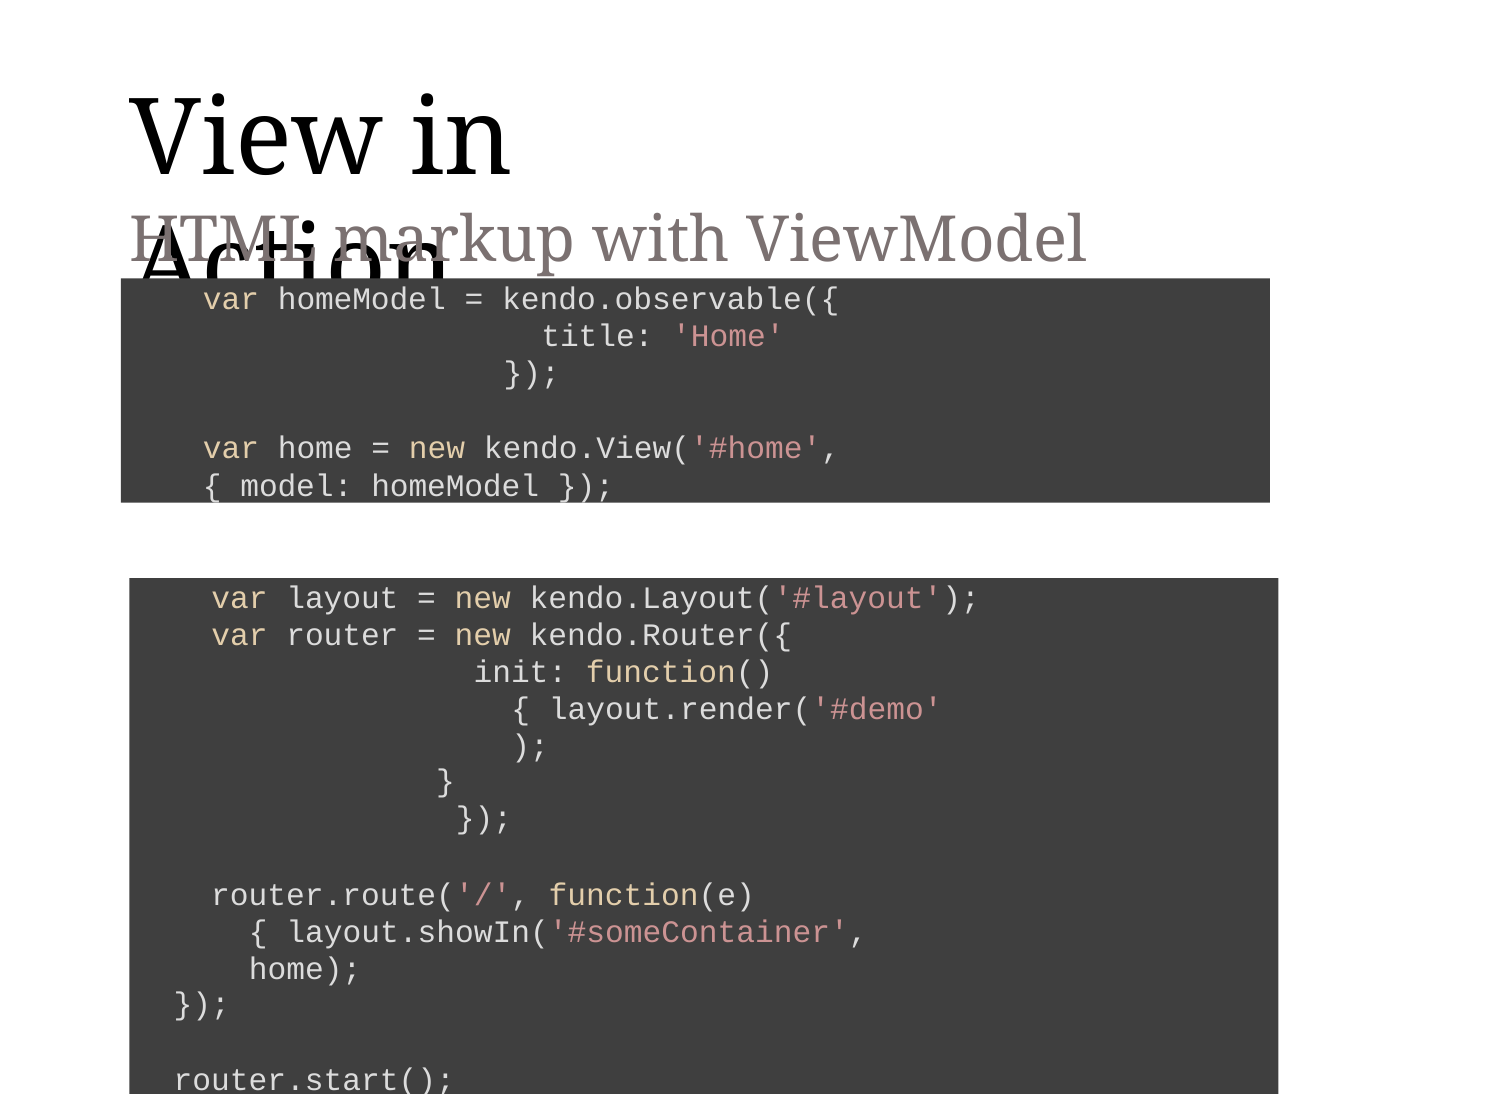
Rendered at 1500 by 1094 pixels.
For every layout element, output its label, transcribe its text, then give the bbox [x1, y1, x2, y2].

text_box View in Action [127, 67, 836, 197]
text_box HTML markup with ViewModel binding [127, 197, 1292, 351]
text_box var layout = new kendo.Layout('#layout'); var router = new kendo.Router({ init: function() { layout.render('#demo'); } }); router.route('/', function(e) { layout.showIn('#someContainer', home); }); router.start(); [129, 578, 1279, 1094]
text_box var homeModel = kendo.observable({ title: 'Home' }); var home = new kendo.View('#home',{ model: homeModel }); [120, 278, 1270, 503]
